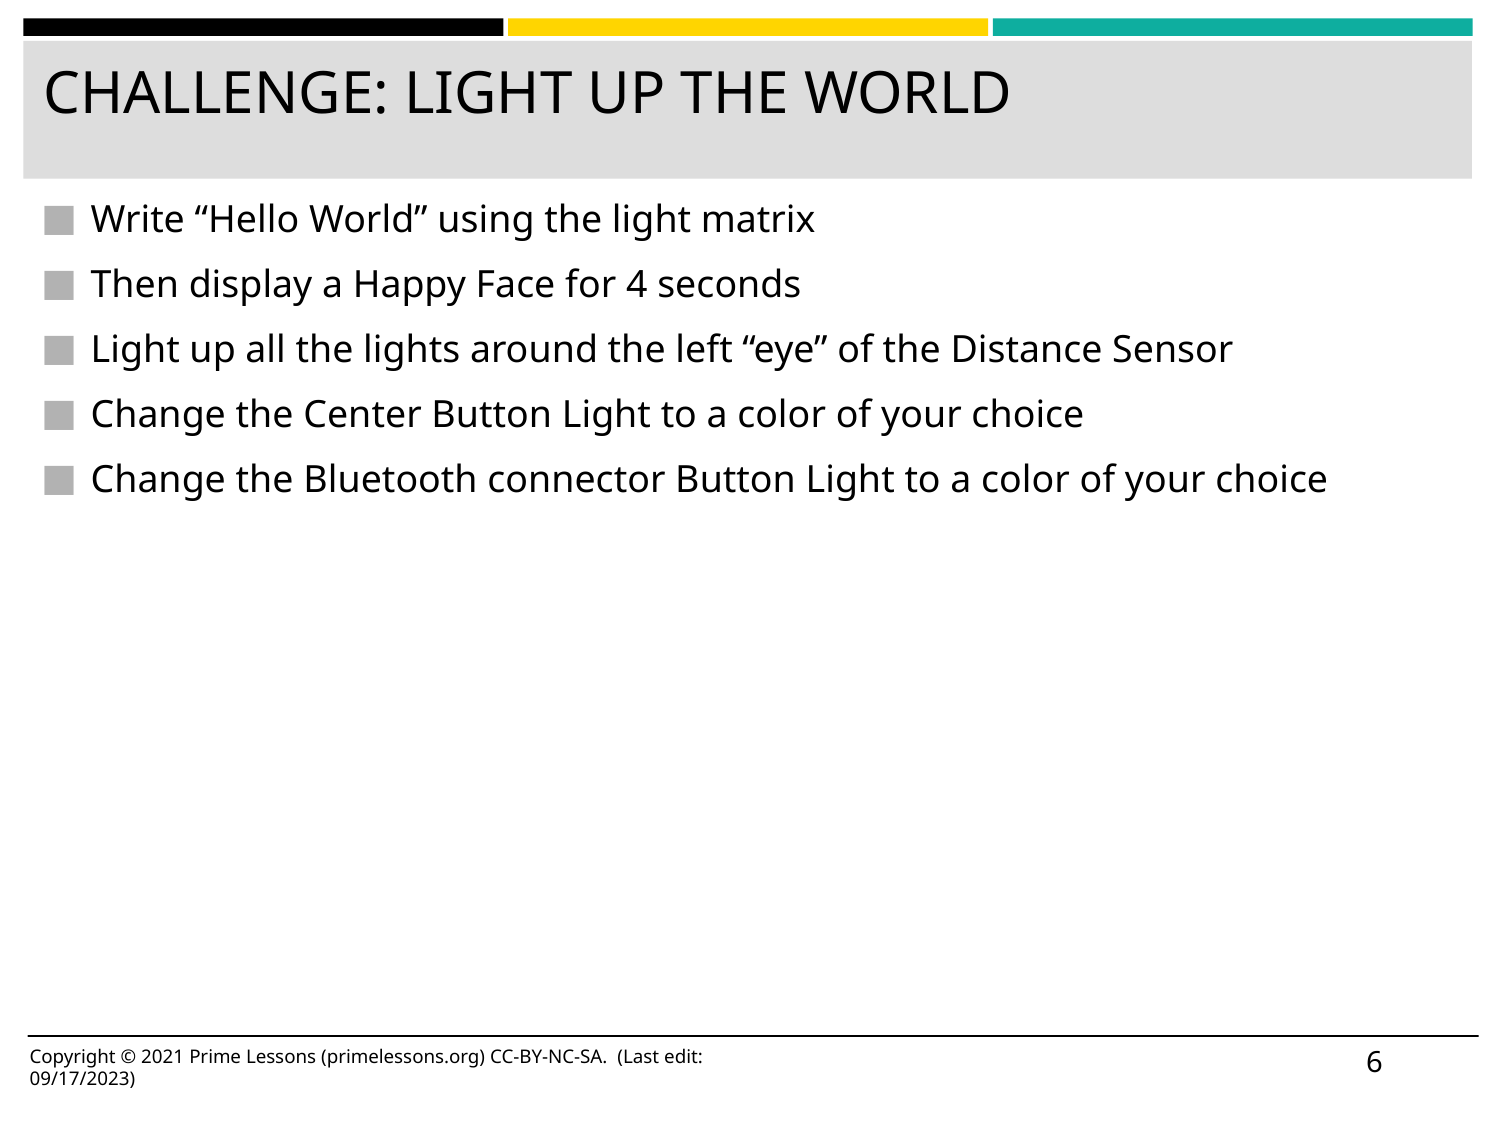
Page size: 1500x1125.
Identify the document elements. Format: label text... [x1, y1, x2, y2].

footer Copyright © 2021 Prime Lessons (primelessons.org) CC-BY-NC-SA. (Last edit: 09/17/2023) [14, 1036, 814, 1097]
list Write “Hello World” using the light matrix Then display a Happy Face for 4 seconds Light up all the lights around the left “eye” of the Distance Sensor Change the Center Button Light to a color of your choice Change the Bluetooth connector Button Light to a color of your choice [25, 187, 1464, 1021]
slide_number ‹#› [1351, 1036, 1478, 1097]
title CHALLENGE: LIGHT UP THE WORLD [28, 48, 1464, 172]
